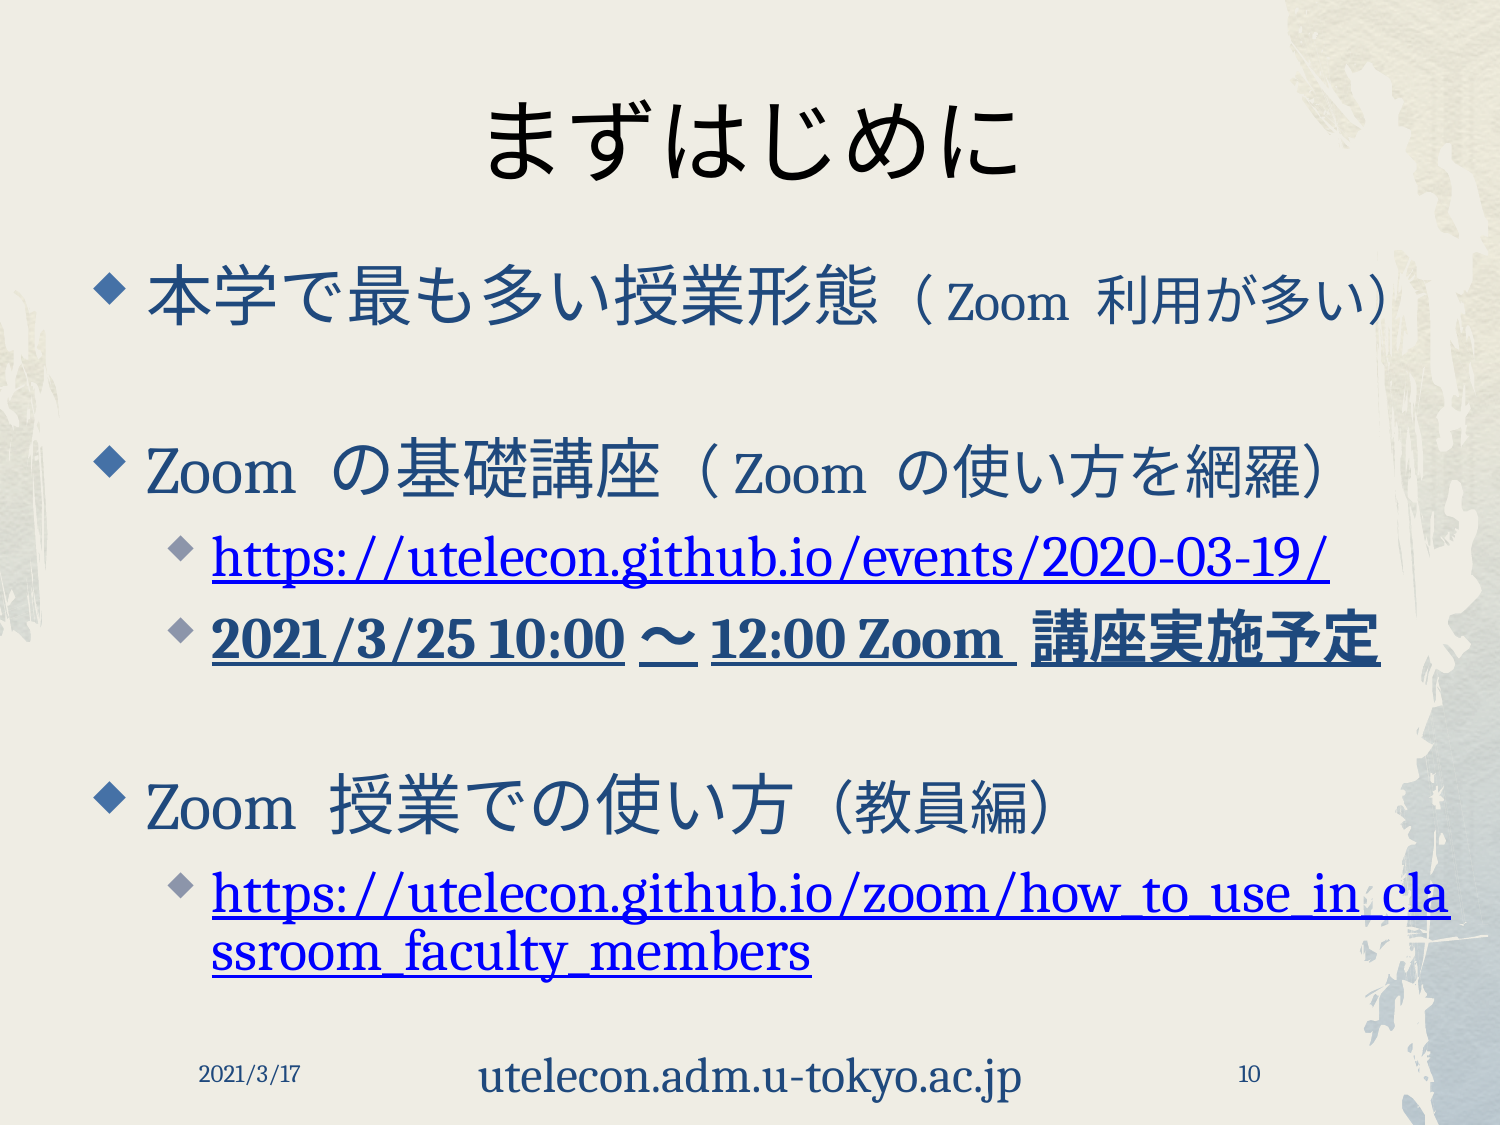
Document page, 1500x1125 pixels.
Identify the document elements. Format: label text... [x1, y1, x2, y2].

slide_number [75, 1042, 425, 1103]
slide_number 10 [1074, 1042, 1425, 1103]
title まずはじめに [75, 45, 1425, 233]
footer utelecon.adm.u-tokyo.ac.jp [442, 1042, 1058, 1103]
list 本学で最も多い授業形態（Zoom 利用が多い） Zoom の基礎講座（Zoom の使い方を網羅） https://utelecon.github.io/events/2020-03-19/ 2021/3/25 10:00～12:00 Zoom 講座実施予定 Zoom 授業での使い方（教員編） https://utelecon.github.io/zoom/how_to_use_in_classroom_faculty_members [75, 246, 1471, 989]
